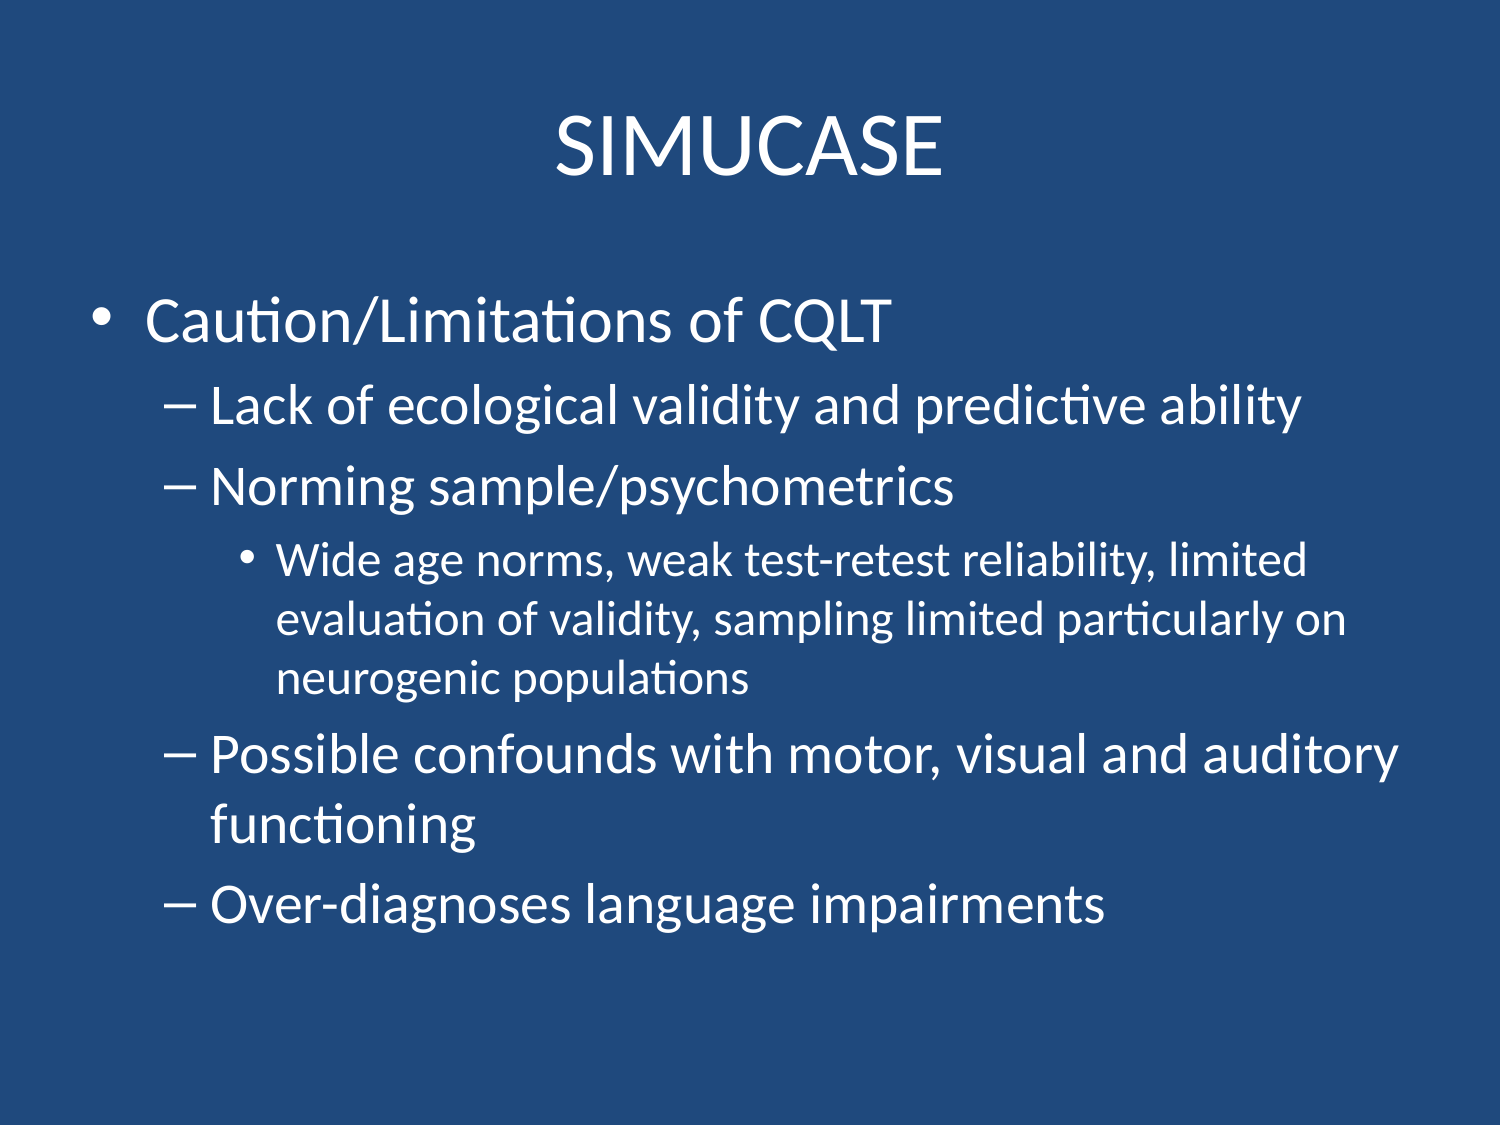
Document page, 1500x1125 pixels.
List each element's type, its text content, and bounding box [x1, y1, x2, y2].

title SIMUCASE [75, 45, 1425, 176]
list Caution/Limitations of CQLT Lack of ecological validity and predictive ability Norming sample/psychometrics Wide age norms, weak test-retest reliability, limited evaluation of validity, sampling limited particularly on neurogenic populations Possible confounds with motor, visual and auditory functioning Over-diagnoses language impairments [75, 176, 1425, 949]
